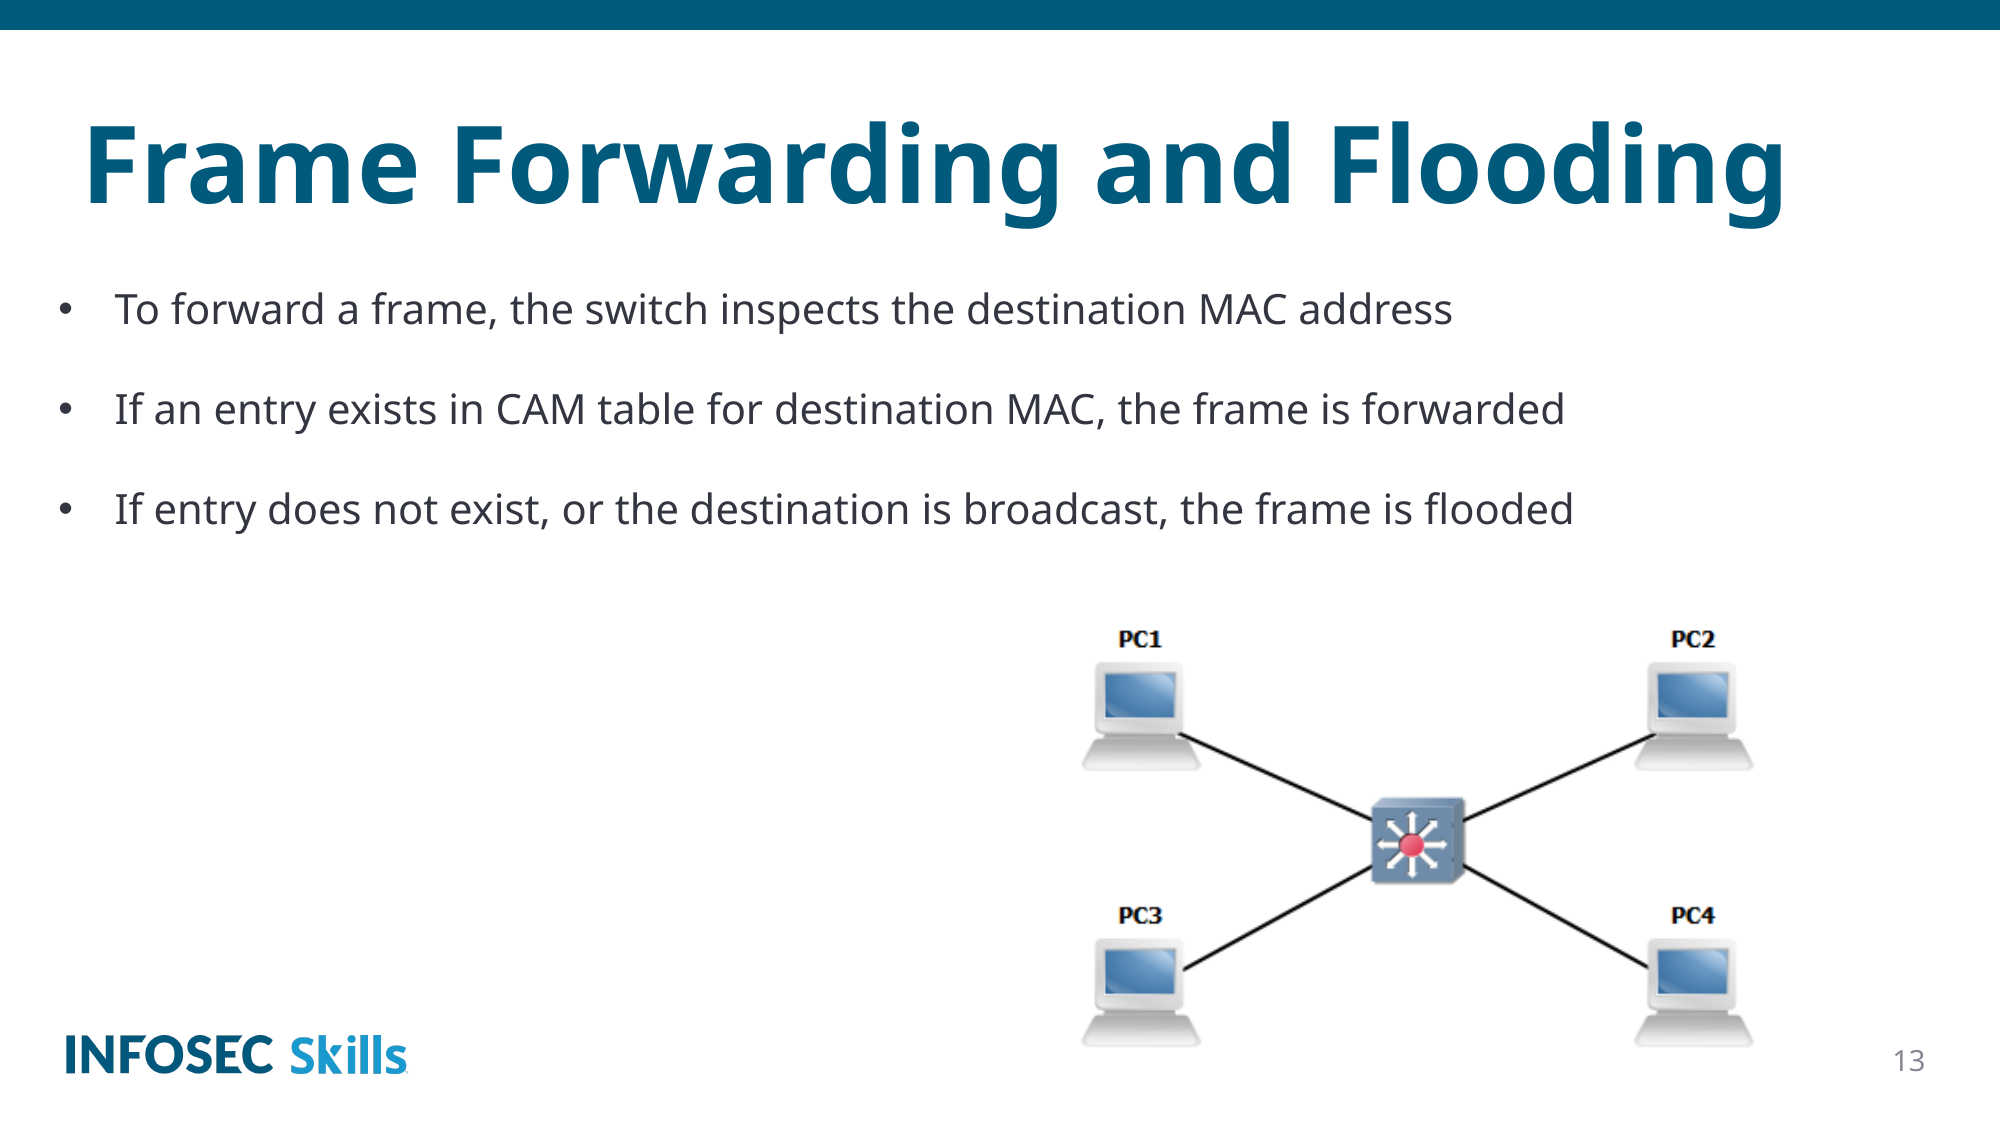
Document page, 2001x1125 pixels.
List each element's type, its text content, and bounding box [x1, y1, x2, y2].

picture [999, 586, 1817, 1112]
text_box To forward a frame, the switch inspects the destination MAC address If an entry exists in CAM table for destination MAC, the frame is forwarded If entry does not exist, or the destination is broadcast, the frame is flooded [43, 275, 1699, 541]
title Frame Forwarding and Flooding [66, 59, 1931, 278]
